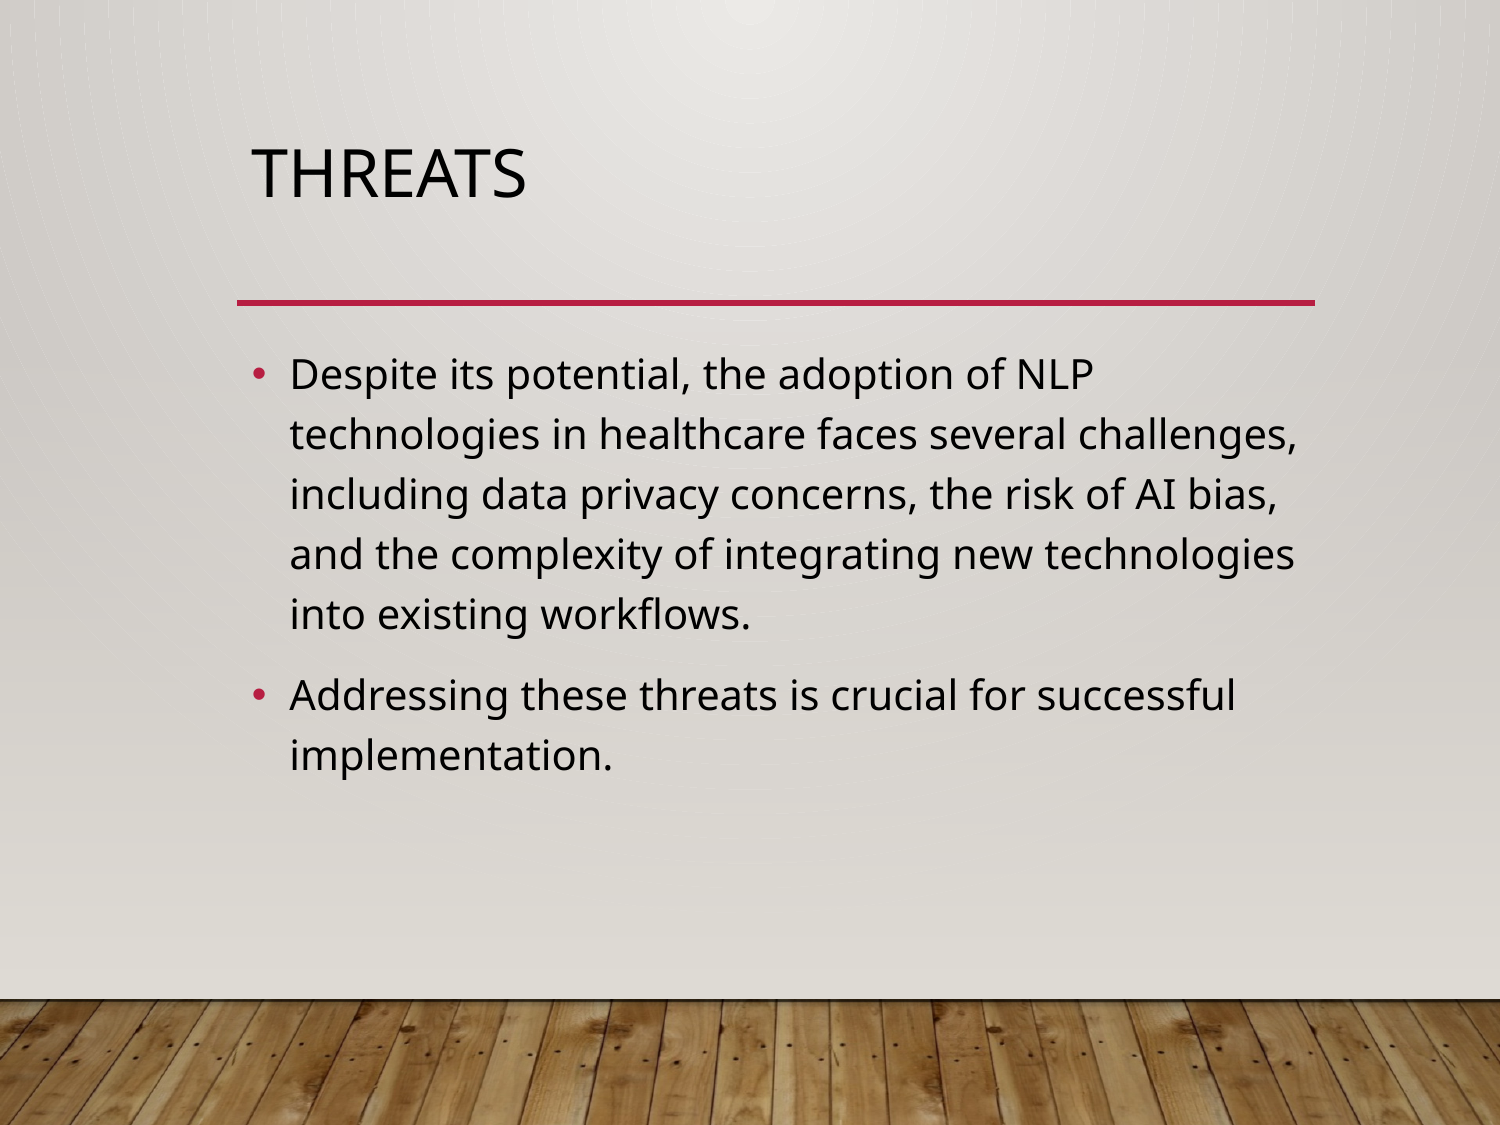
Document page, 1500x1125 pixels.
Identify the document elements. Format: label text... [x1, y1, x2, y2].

title Threats [236, 131, 1315, 305]
list Despite its potential, the adoption of NLP technologies in healthcare faces several challenges, including data privacy concerns, the risk of AI bias, and the complexity of integrating new technologies into existing workflows. Addressing these threats is crucial for successful implementation. [236, 330, 1315, 897]
picture [0, 999, 1500, 1125]
